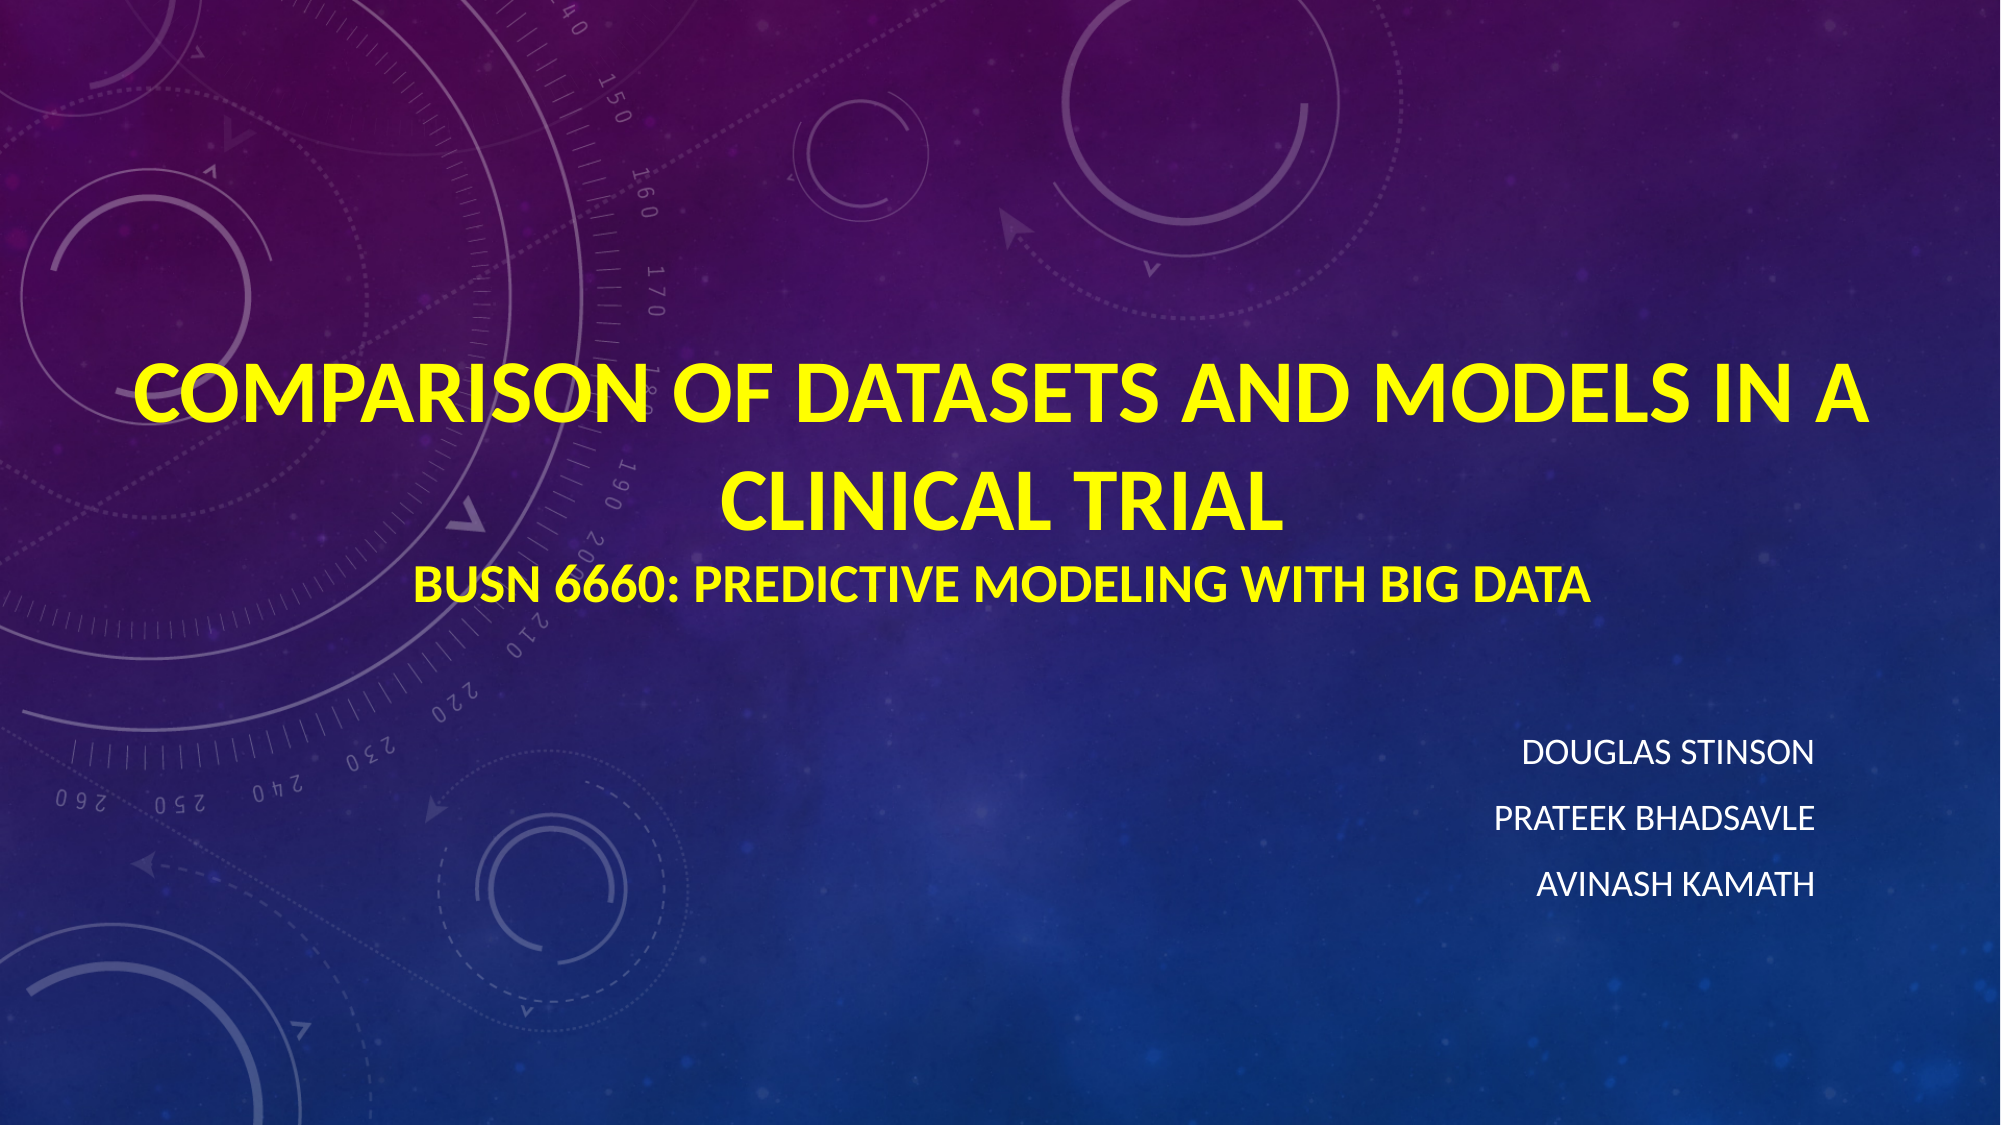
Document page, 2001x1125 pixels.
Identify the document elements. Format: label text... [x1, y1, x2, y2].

subtitle Douglas Stinson Prateek Bhadsavle AviNash Kamath [1337, 719, 1831, 950]
picture [0, 0, 2001, 1125]
title Comparison of datasets and models in a clinical trial busn 6660: predictive modeling with big data [64, 322, 1942, 720]
